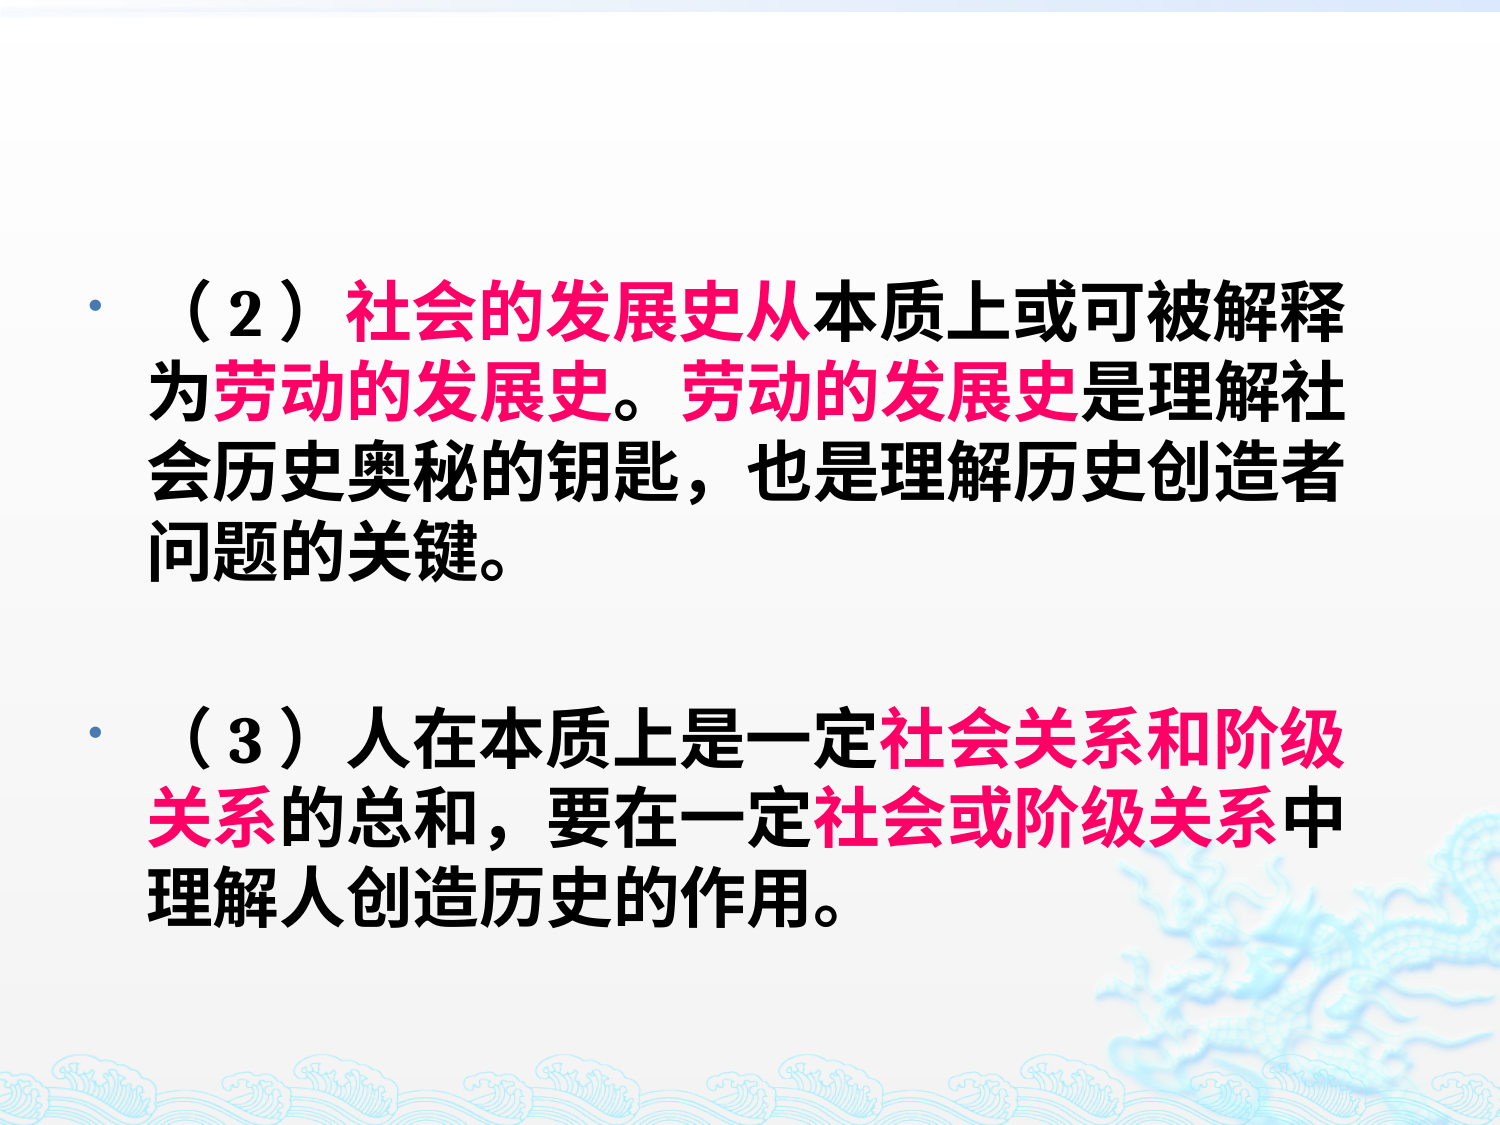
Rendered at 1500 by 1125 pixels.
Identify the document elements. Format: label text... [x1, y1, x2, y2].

list （2）社会的发展史从本质上或可被解释为劳动的发展史。劳动的发展史是理解社会历史奥秘的钥匙，也是理解历史创造者问题的关键。 （3）人在本质上是一定社会关系和阶级关系的总和，要在一定社会或阶级关系中理解人创造历史的作用。 [75, 262, 1425, 1005]
